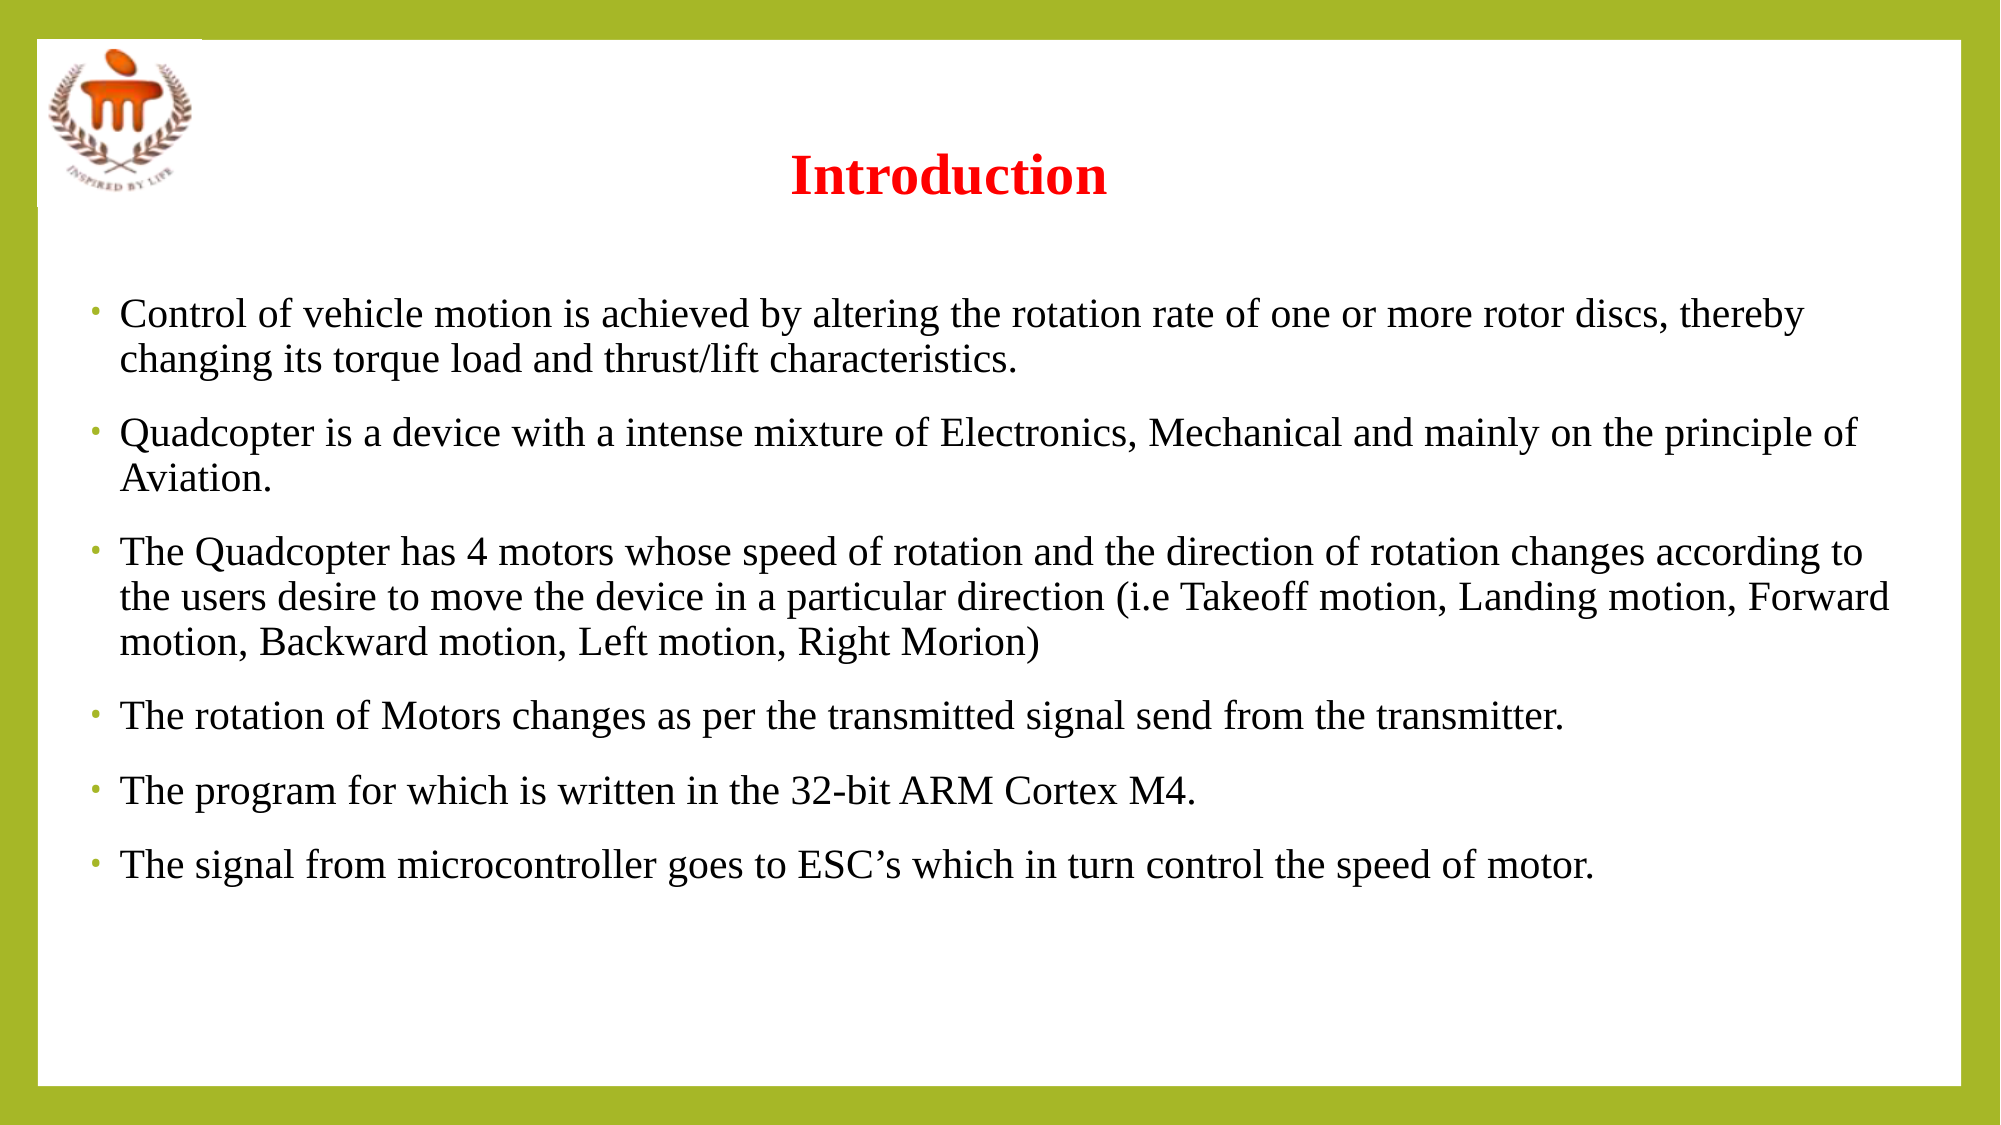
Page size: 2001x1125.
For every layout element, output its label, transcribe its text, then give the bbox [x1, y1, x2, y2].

title Introduction [336, 123, 1562, 229]
list Control of vehicle motion is achieved by altering the rotation rate of one or more rotor discs, thereby changing its torque load and thrust/lift characteristics. Quadcopter is a device with a intense mixture of Electronics, Mechanical and mainly on the principle of Aviation. The Quadcopter has 4 motors whose speed of rotation and the direction of rotation changes according to the users desire to move the device in a particular direction (i.e Takeoff motion, Landing motion, Forward motion, Backward motion, Left motion, Right Morion) The rotation of Motors changes as per the transmitted signal send from the transmitter. The program for which is written in the 32-bit ARM Cortex M4. The signal from microcontroller goes to ESC’s which in turn control the speed of motor. [67, 283, 1925, 1125]
picture [37, 39, 202, 207]
